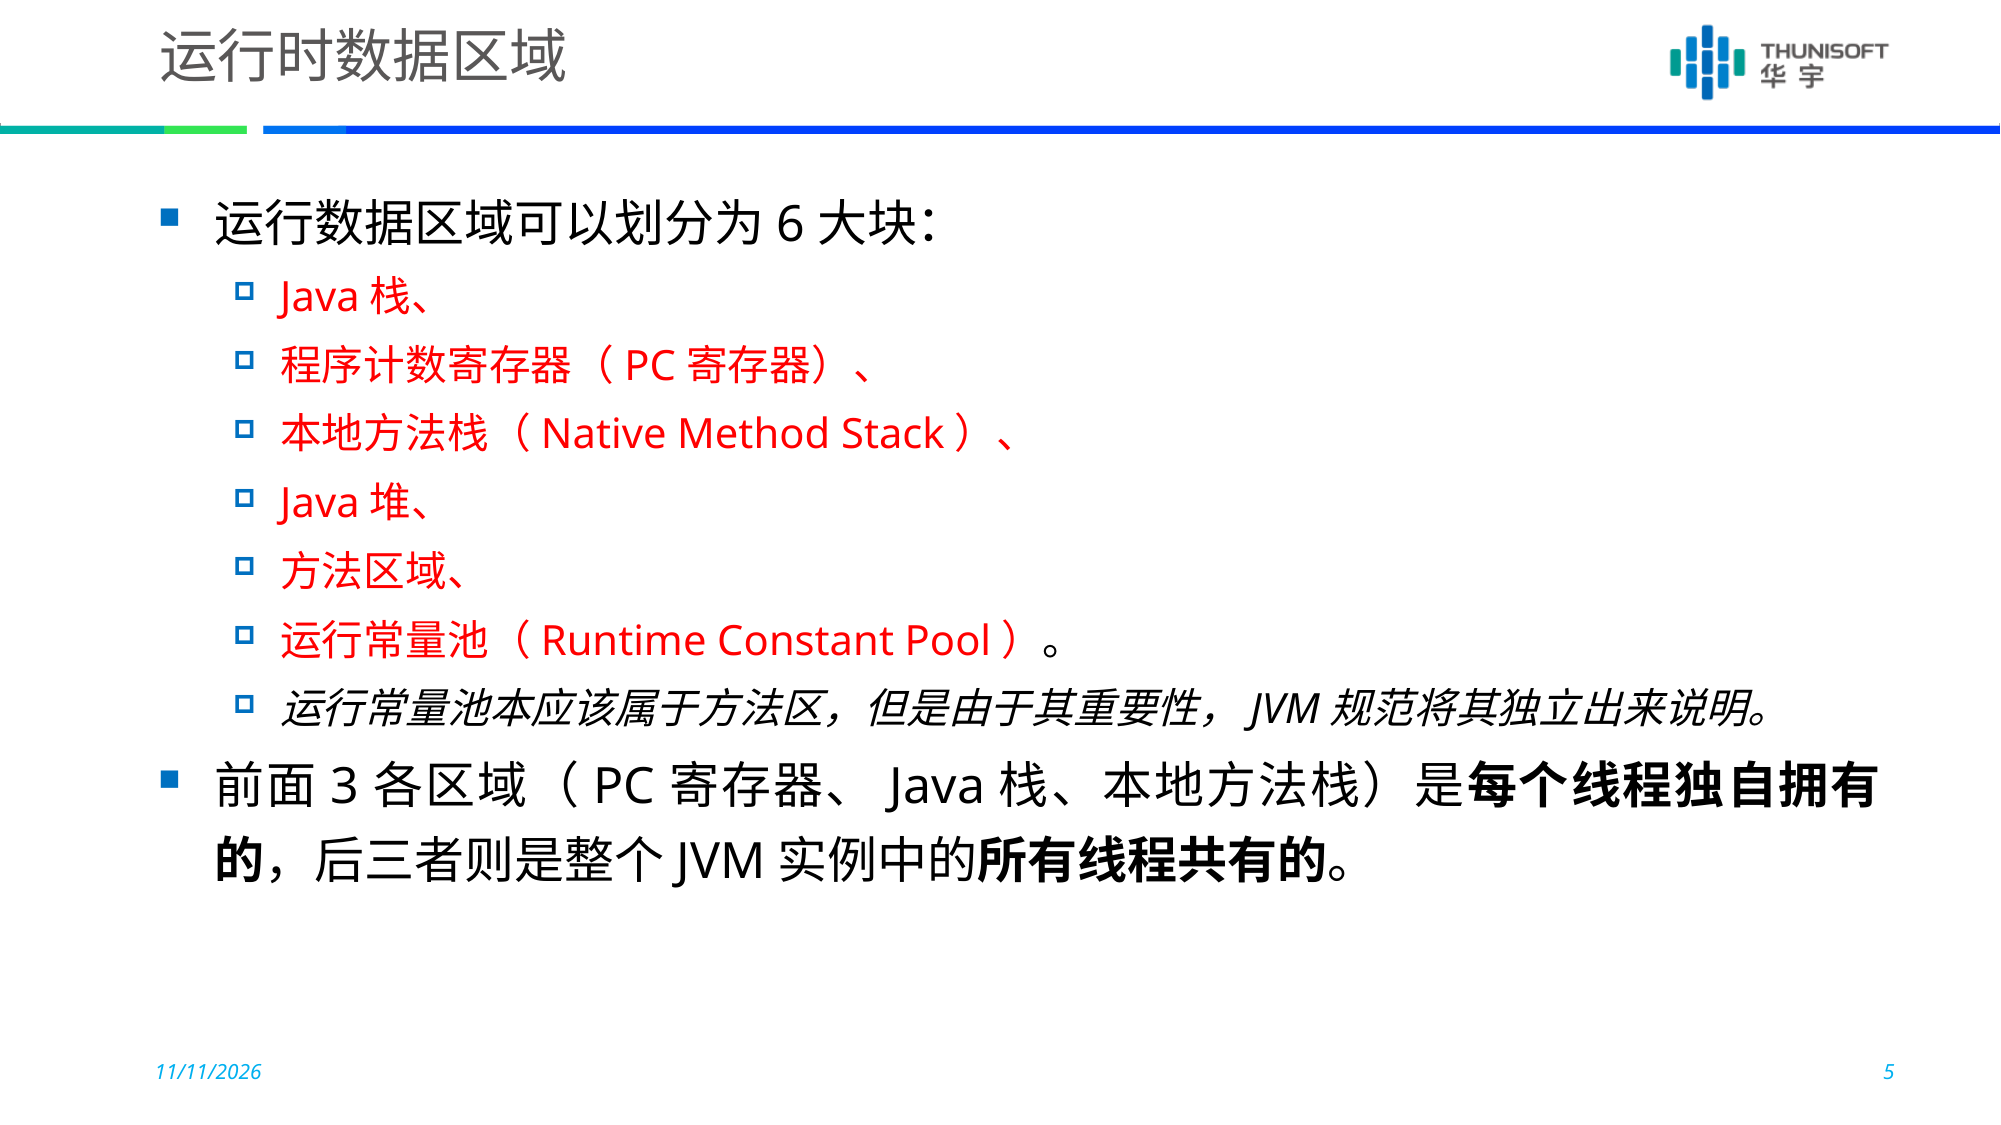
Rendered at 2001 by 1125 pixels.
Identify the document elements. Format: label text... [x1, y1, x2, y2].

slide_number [139, 1042, 607, 1103]
title 运行时数据区域 [144, 11, 1945, 106]
list 运行数据区域可以划分为6大块： Java栈、 程序计数寄存器（PC寄存器）、 本地方法栈（Native Method Stack）、 Java堆、 方法区域、 运行常量池（Runtime Constant Pool）。 运行常量池本应该属于方法区，但是由于其重要性，JVM规范将其独立出来说明。 前面3各区域（PC寄存器、Java栈、本地方法栈）是每个线程独自拥有的，后三者则是整个JVM实例中的所有线程共有的。 [143, 168, 1896, 1006]
slide_number 5 [1443, 1042, 1910, 1103]
picture [0, 123, 2000, 134]
